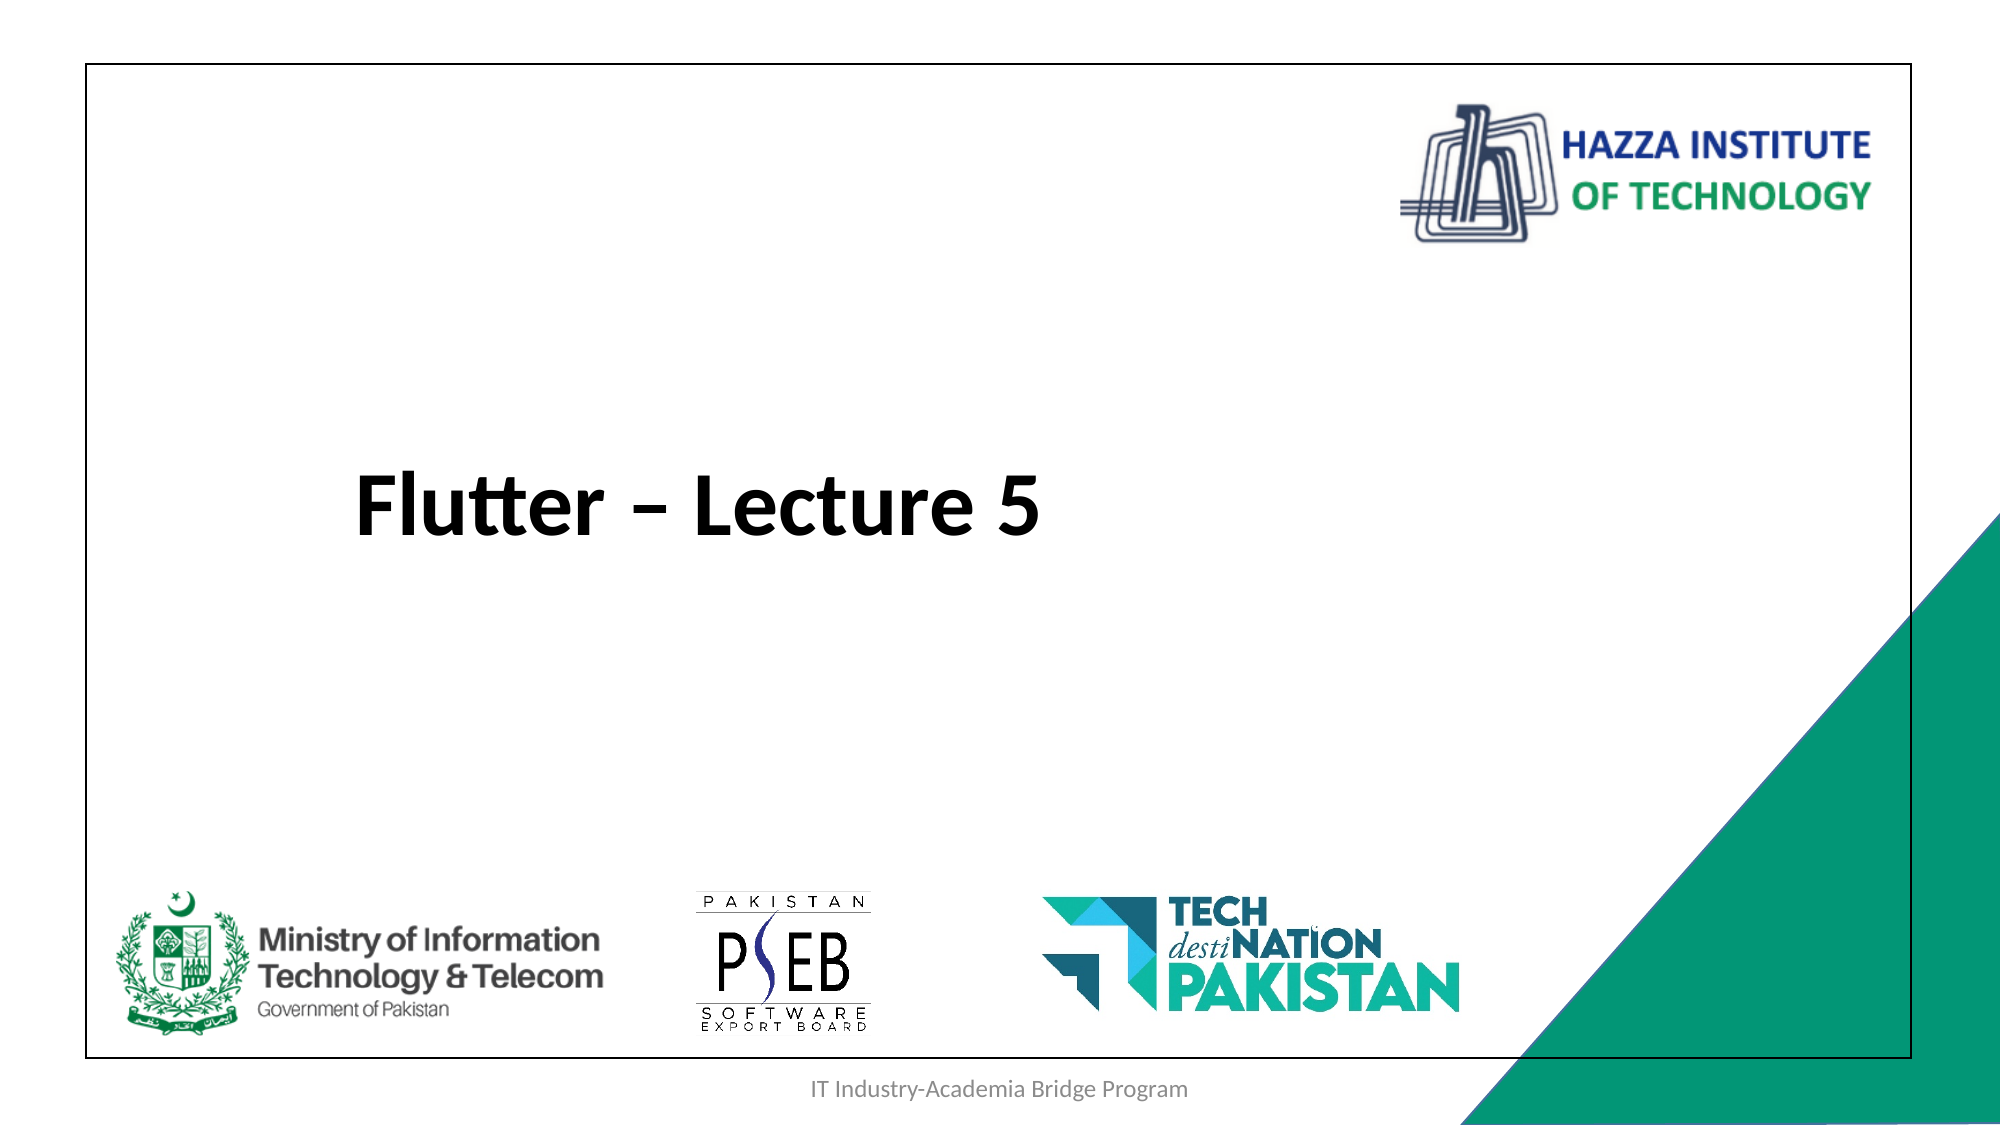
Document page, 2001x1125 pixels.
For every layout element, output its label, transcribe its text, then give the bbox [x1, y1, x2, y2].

picture [696, 891, 871, 1036]
text_box Flutter – Lecture 5 [340, 436, 1462, 561]
picture [115, 891, 605, 1036]
text_box [85, 63, 1912, 1059]
picture [1392, 100, 1889, 248]
picture [1040, 867, 1462, 1036]
text_box [1460, 512, 2000, 1125]
footer IT Industry-Academia Bridge Program [662, 1057, 1338, 1118]
